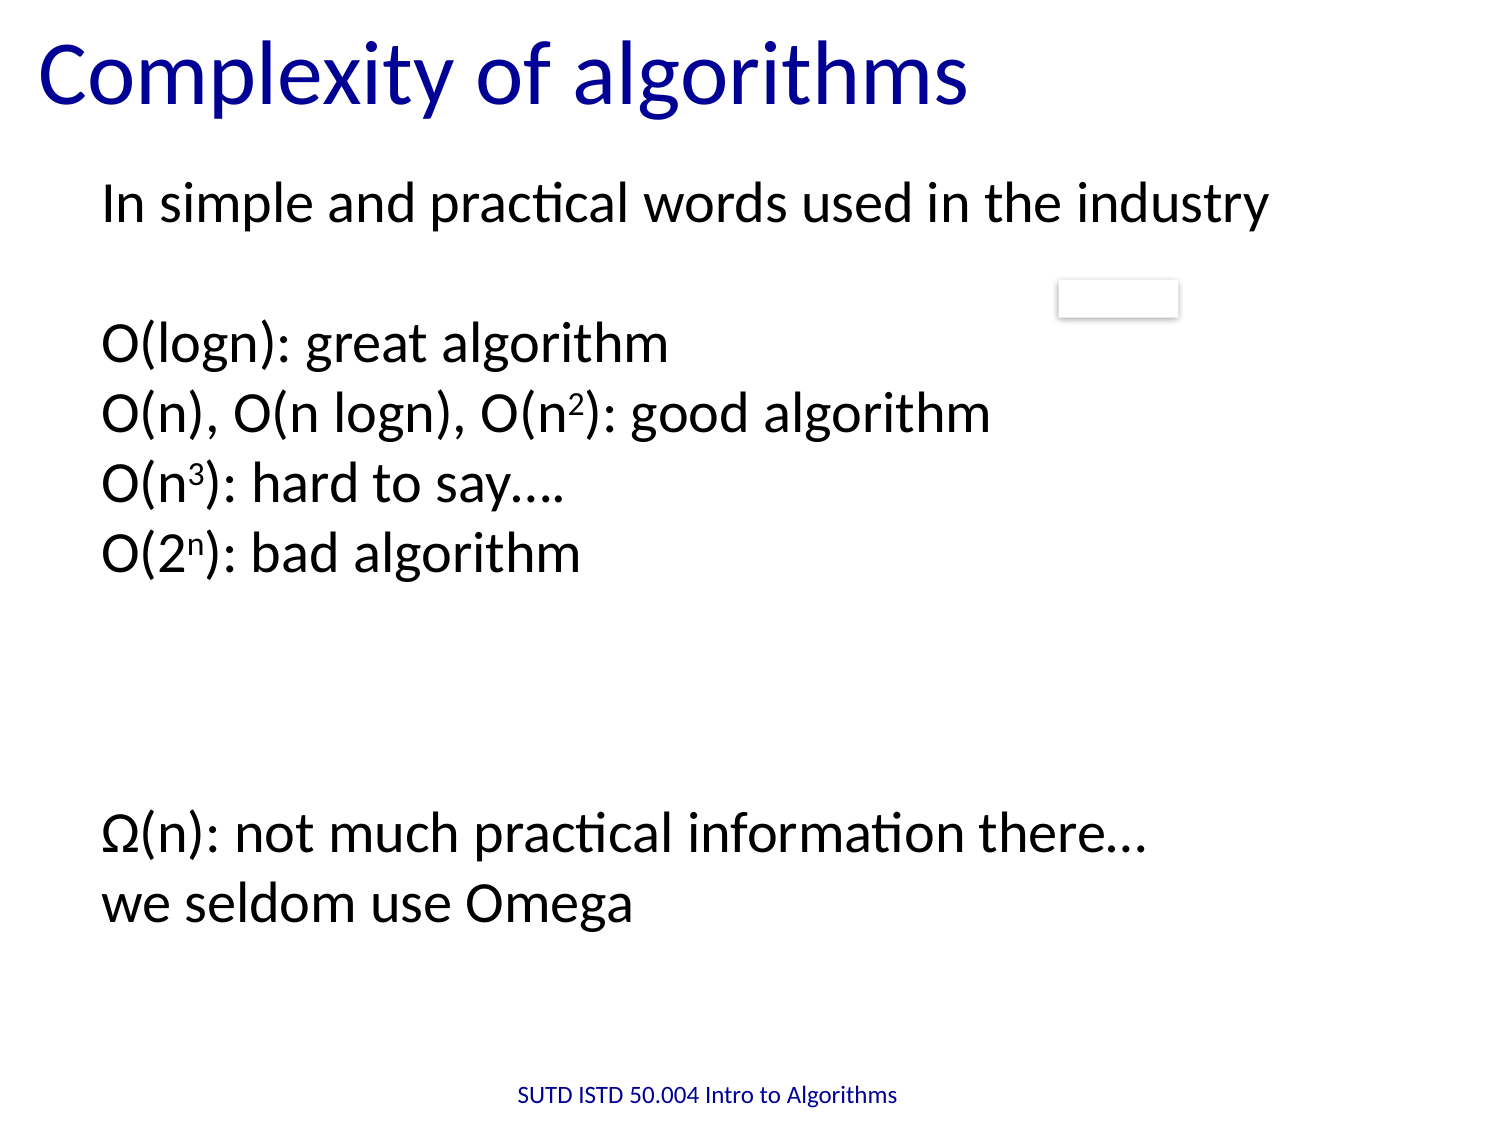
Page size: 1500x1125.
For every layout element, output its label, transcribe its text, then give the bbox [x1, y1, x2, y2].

text_box In simple and practical words used in the industry O(logn): great algorithm O(n), O(n logn), O(n2): good algorithm O(n3): hard to say…. O(2n): bad algorithm Ω(n): not much practical information there… we seldom use Omega [86, 157, 1335, 1125]
title Complexity of algorithms [23, 4, 1374, 132]
